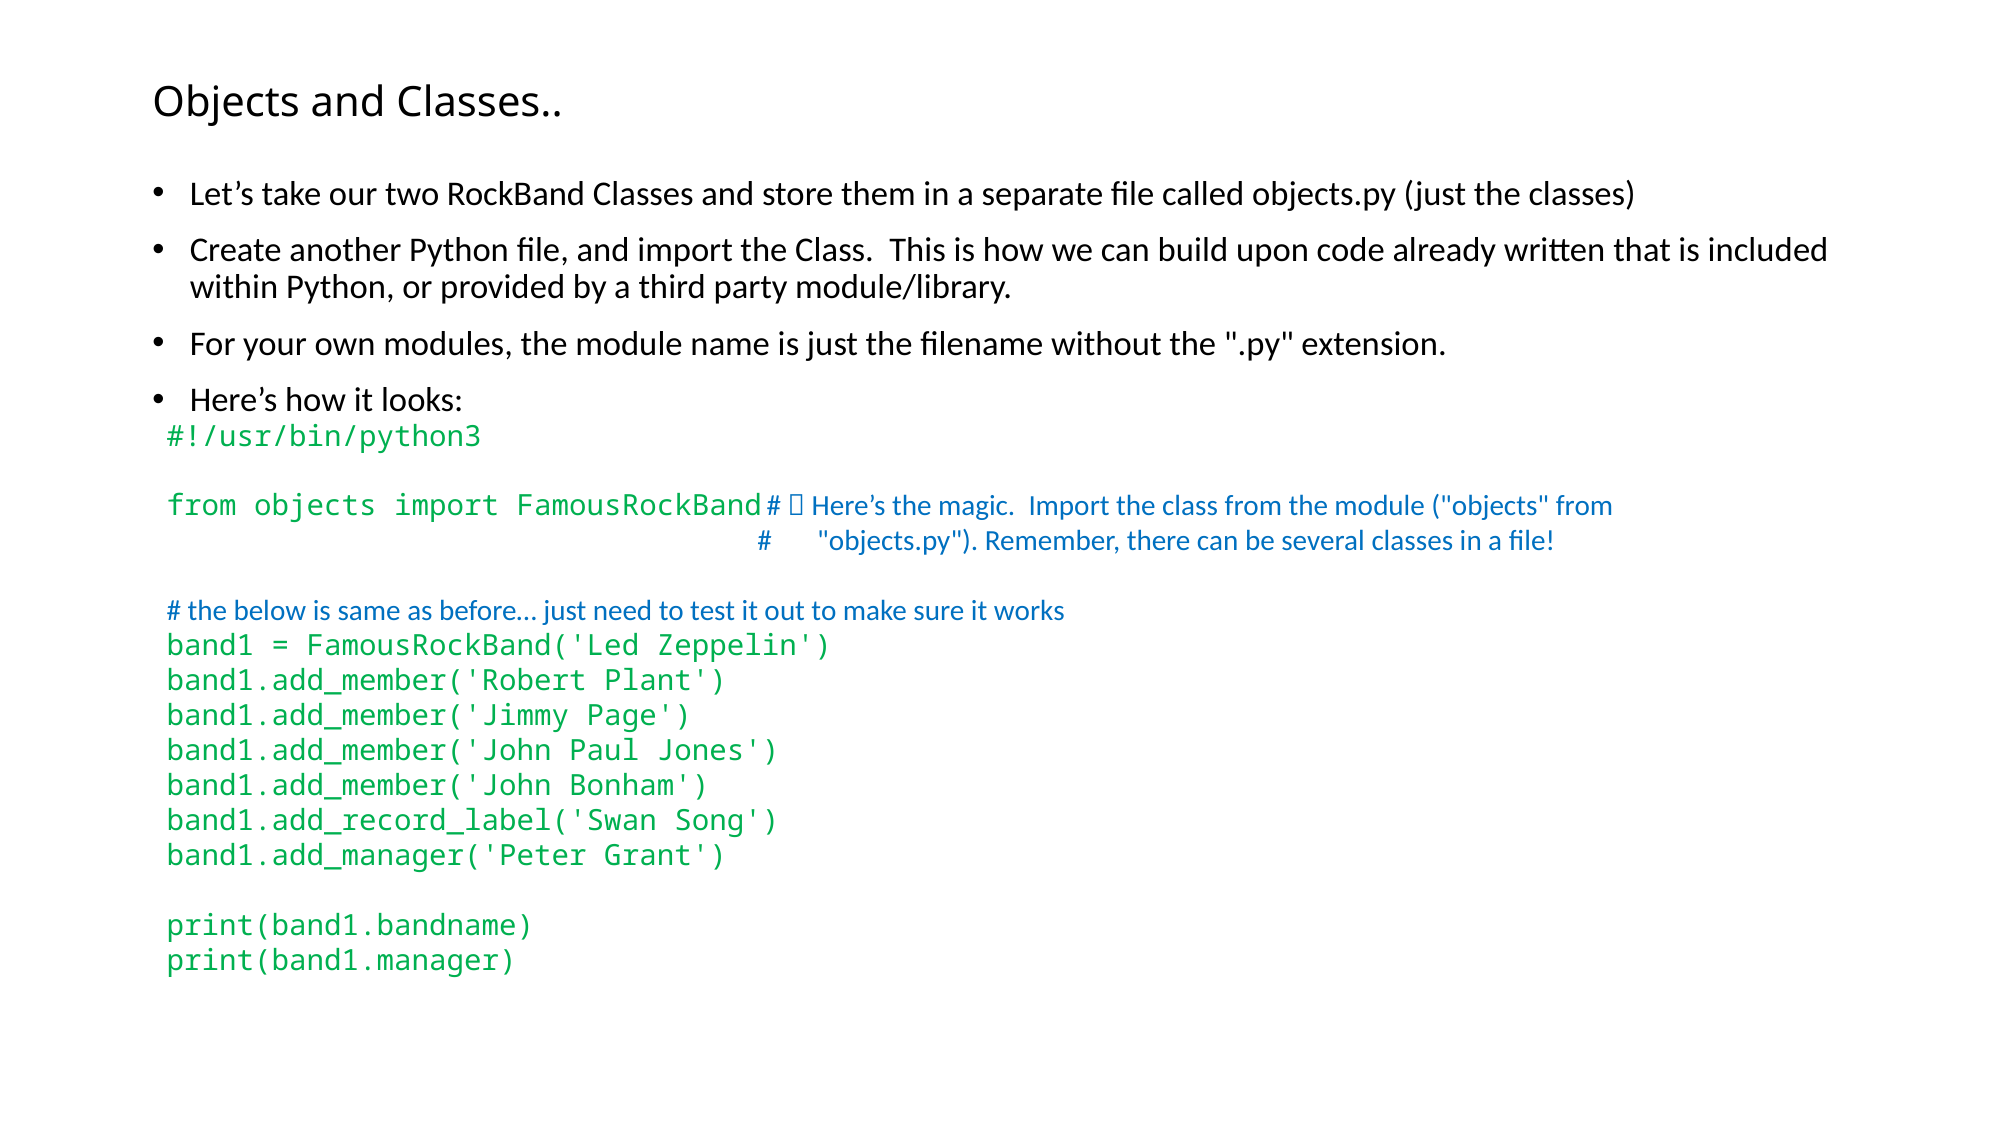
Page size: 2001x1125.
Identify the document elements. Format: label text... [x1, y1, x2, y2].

text_box #!/usr/bin/python3 from objects import FamousRockBand #  Here’s the magic. Import the class from the module ("objects" from # "objects.py"). Remember, there can be several classes in a file! # the below is same as before… just need to test it out to make sure it works band1 = FamousRockBand('Led Zeppelin') band1.add_member('Robert Plant') band1.add_member('Jimmy Page') band1.add_member('John Paul Jones') band1.add_member('John Bonham') band1.add_record_label('Swan Song') band1.add_manager('Peter Grant') print(band1.bandname) print(band1.manager) [151, 409, 1712, 984]
list Let’s take our two RockBand Classes and store them in a separate file called objects.py (just the classes) Create another Python file, and import the Class. This is how we can build upon code already written that is included within Python, or provided by a third party module/library. For your own modules, the module name is just the filename without the ".py" extension. Here’s how it looks: [137, 168, 1863, 427]
title Objects and Classes.. [137, 59, 1863, 147]
